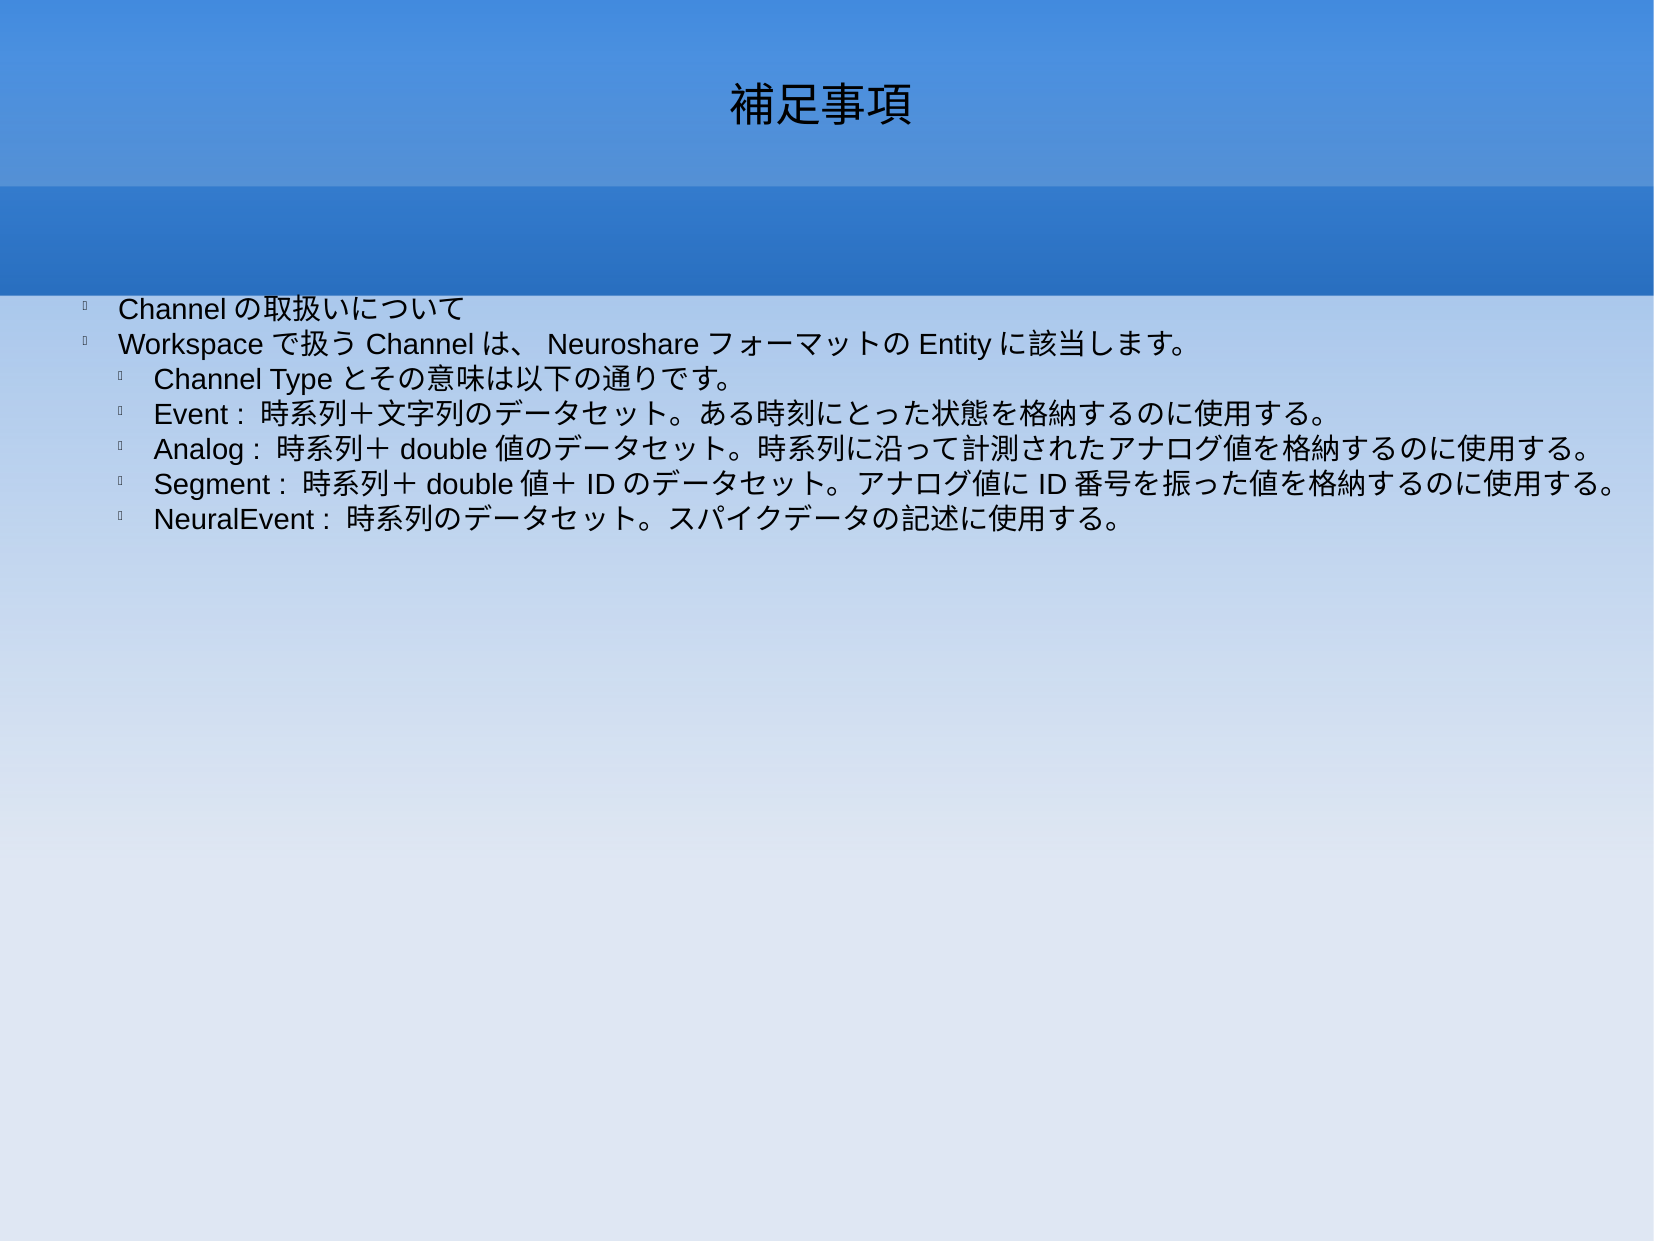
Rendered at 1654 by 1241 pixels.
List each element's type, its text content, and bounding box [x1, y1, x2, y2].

picture [0, 0, 1654, 1241]
text_box Channelの取扱いについて Workspaceで扱うChannelは、NeuroshareフォーマットのEntityに該当します。 Channel Typeとその意味は以下の通りです。 Event : 時系列＋文字列のデータセット。ある時刻にとった状態を格納するのに使用する。 Analog : 時系列＋double値のデータセット。時系列に沿って計測されたアナログ値を格納するのに使用する。 Segment : 時系列＋double値＋IDのデータセット。アナログ値にID番号を振った値を格納するのに使用する。 NeuralEvent : 時系列のデータセット。スパイクデータの記述に使用する。 [82, 290, 1571, 1109]
text_box 補足事項 [76, 0, 1565, 208]
